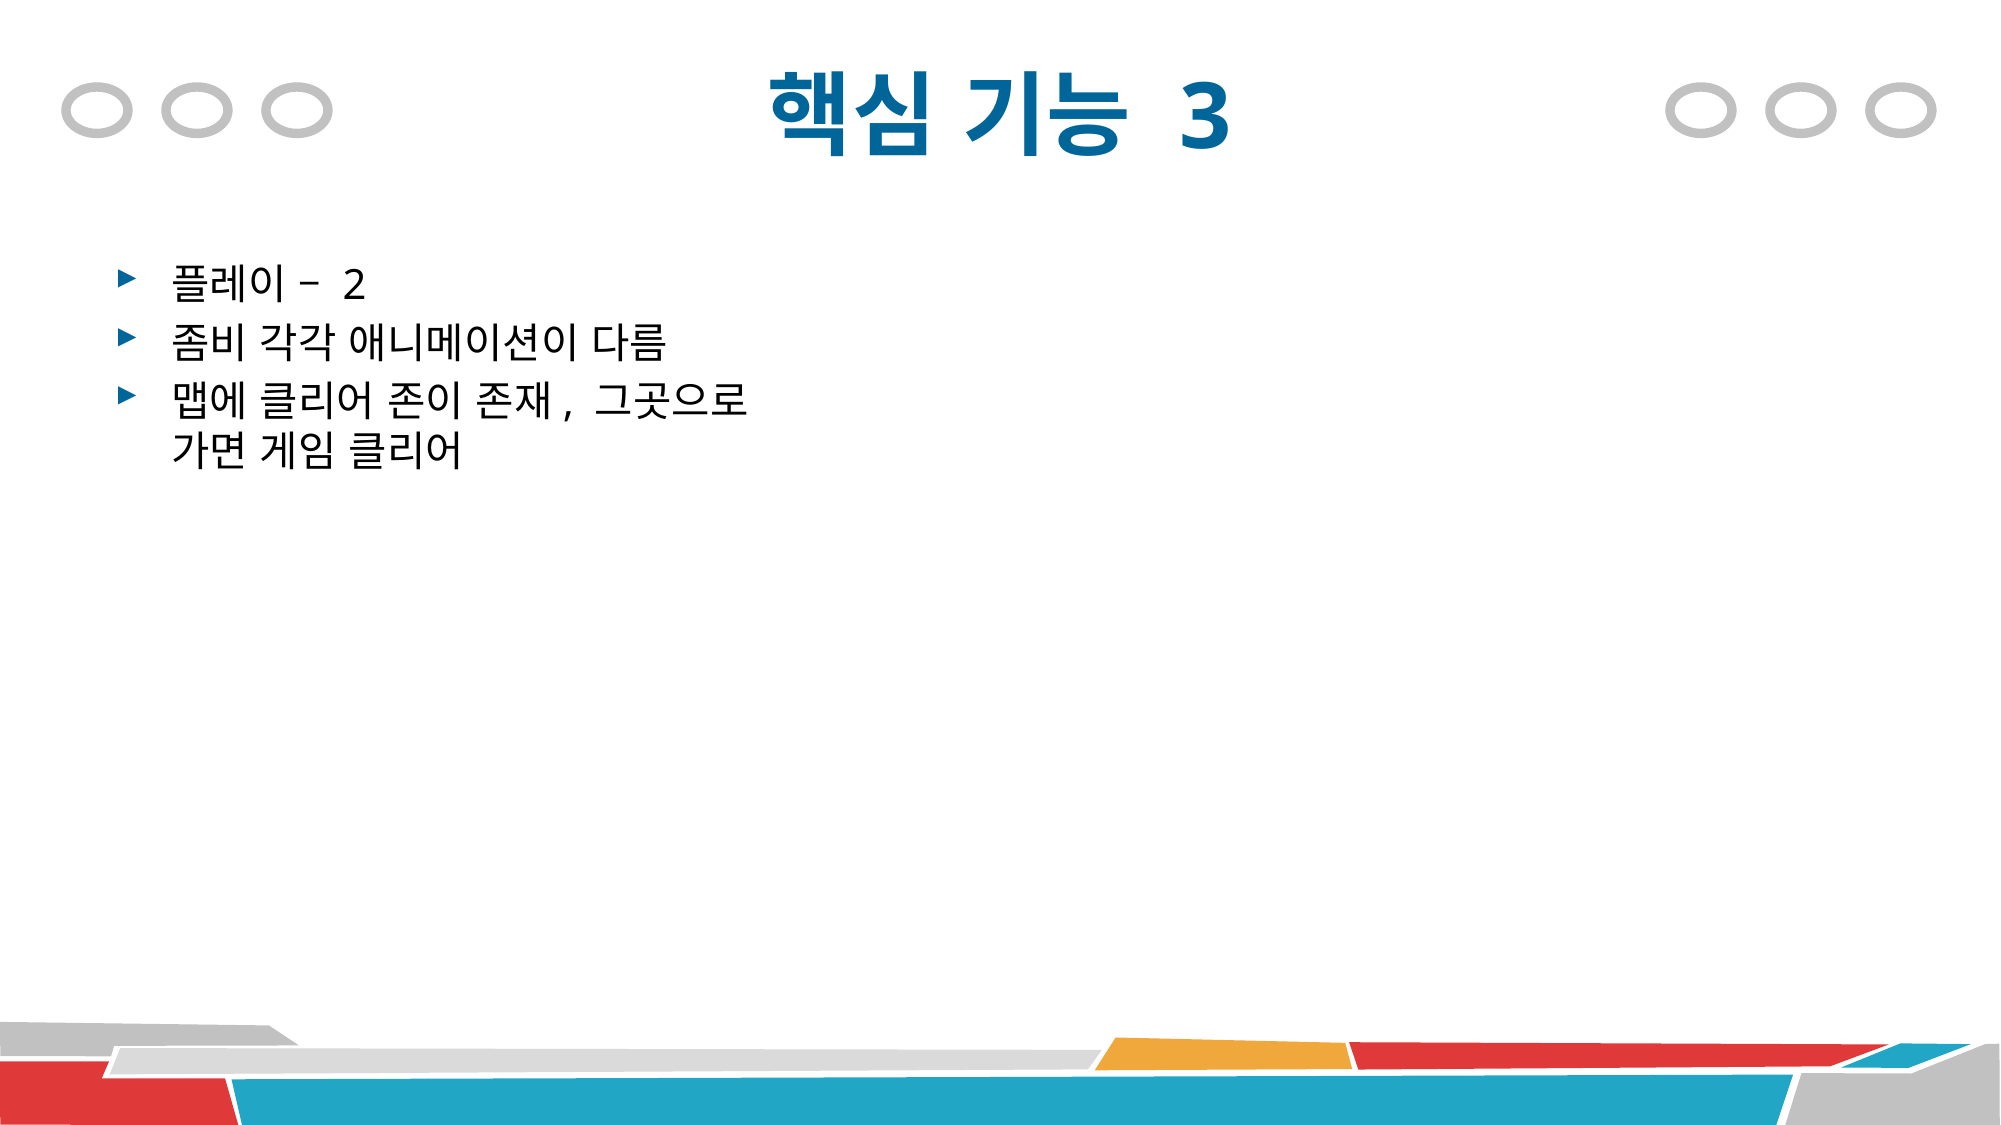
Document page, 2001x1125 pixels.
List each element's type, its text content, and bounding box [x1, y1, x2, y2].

list 플레이 – 2 좀비 각각 애니메이션이 다름 맵에 클리어 존이 존재, 그곳으로 가면 게임 클리어 [99, 250, 802, 1005]
title 핵심 기능 3 [350, 18, 1650, 206]
